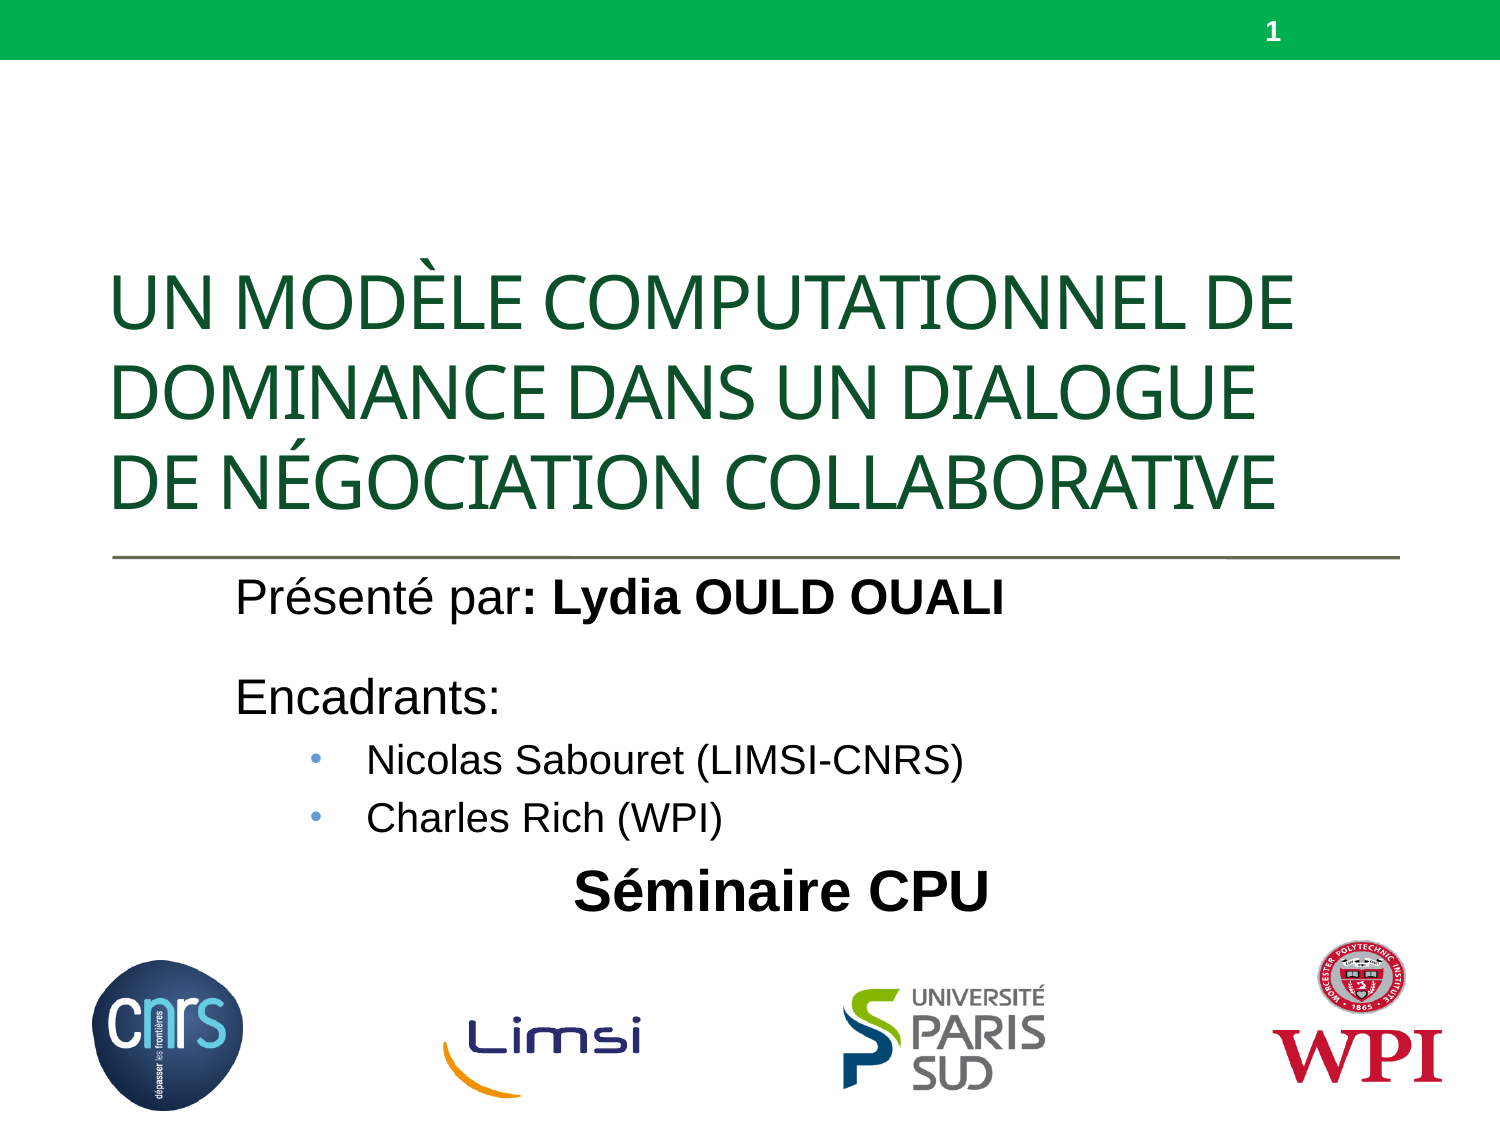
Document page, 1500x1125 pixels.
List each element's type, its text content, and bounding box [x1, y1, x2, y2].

picture [92, 959, 243, 1111]
slide_number 1 [1250, 3, 1425, 57]
picture [418, 928, 680, 1125]
subtitle Présenté par: Lydia OULD OUALI Encadrants: Nicolas Sabouret (LIMSI-CNRS) Charles Rich (WPI) Séminaire CPU [219, 556, 1270, 971]
picture [820, 951, 1070, 1107]
picture [1269, 916, 1445, 1107]
title Un modèle computationnel de dominance dans un dialogue de négociation collaborative [92, 290, 1368, 532]
